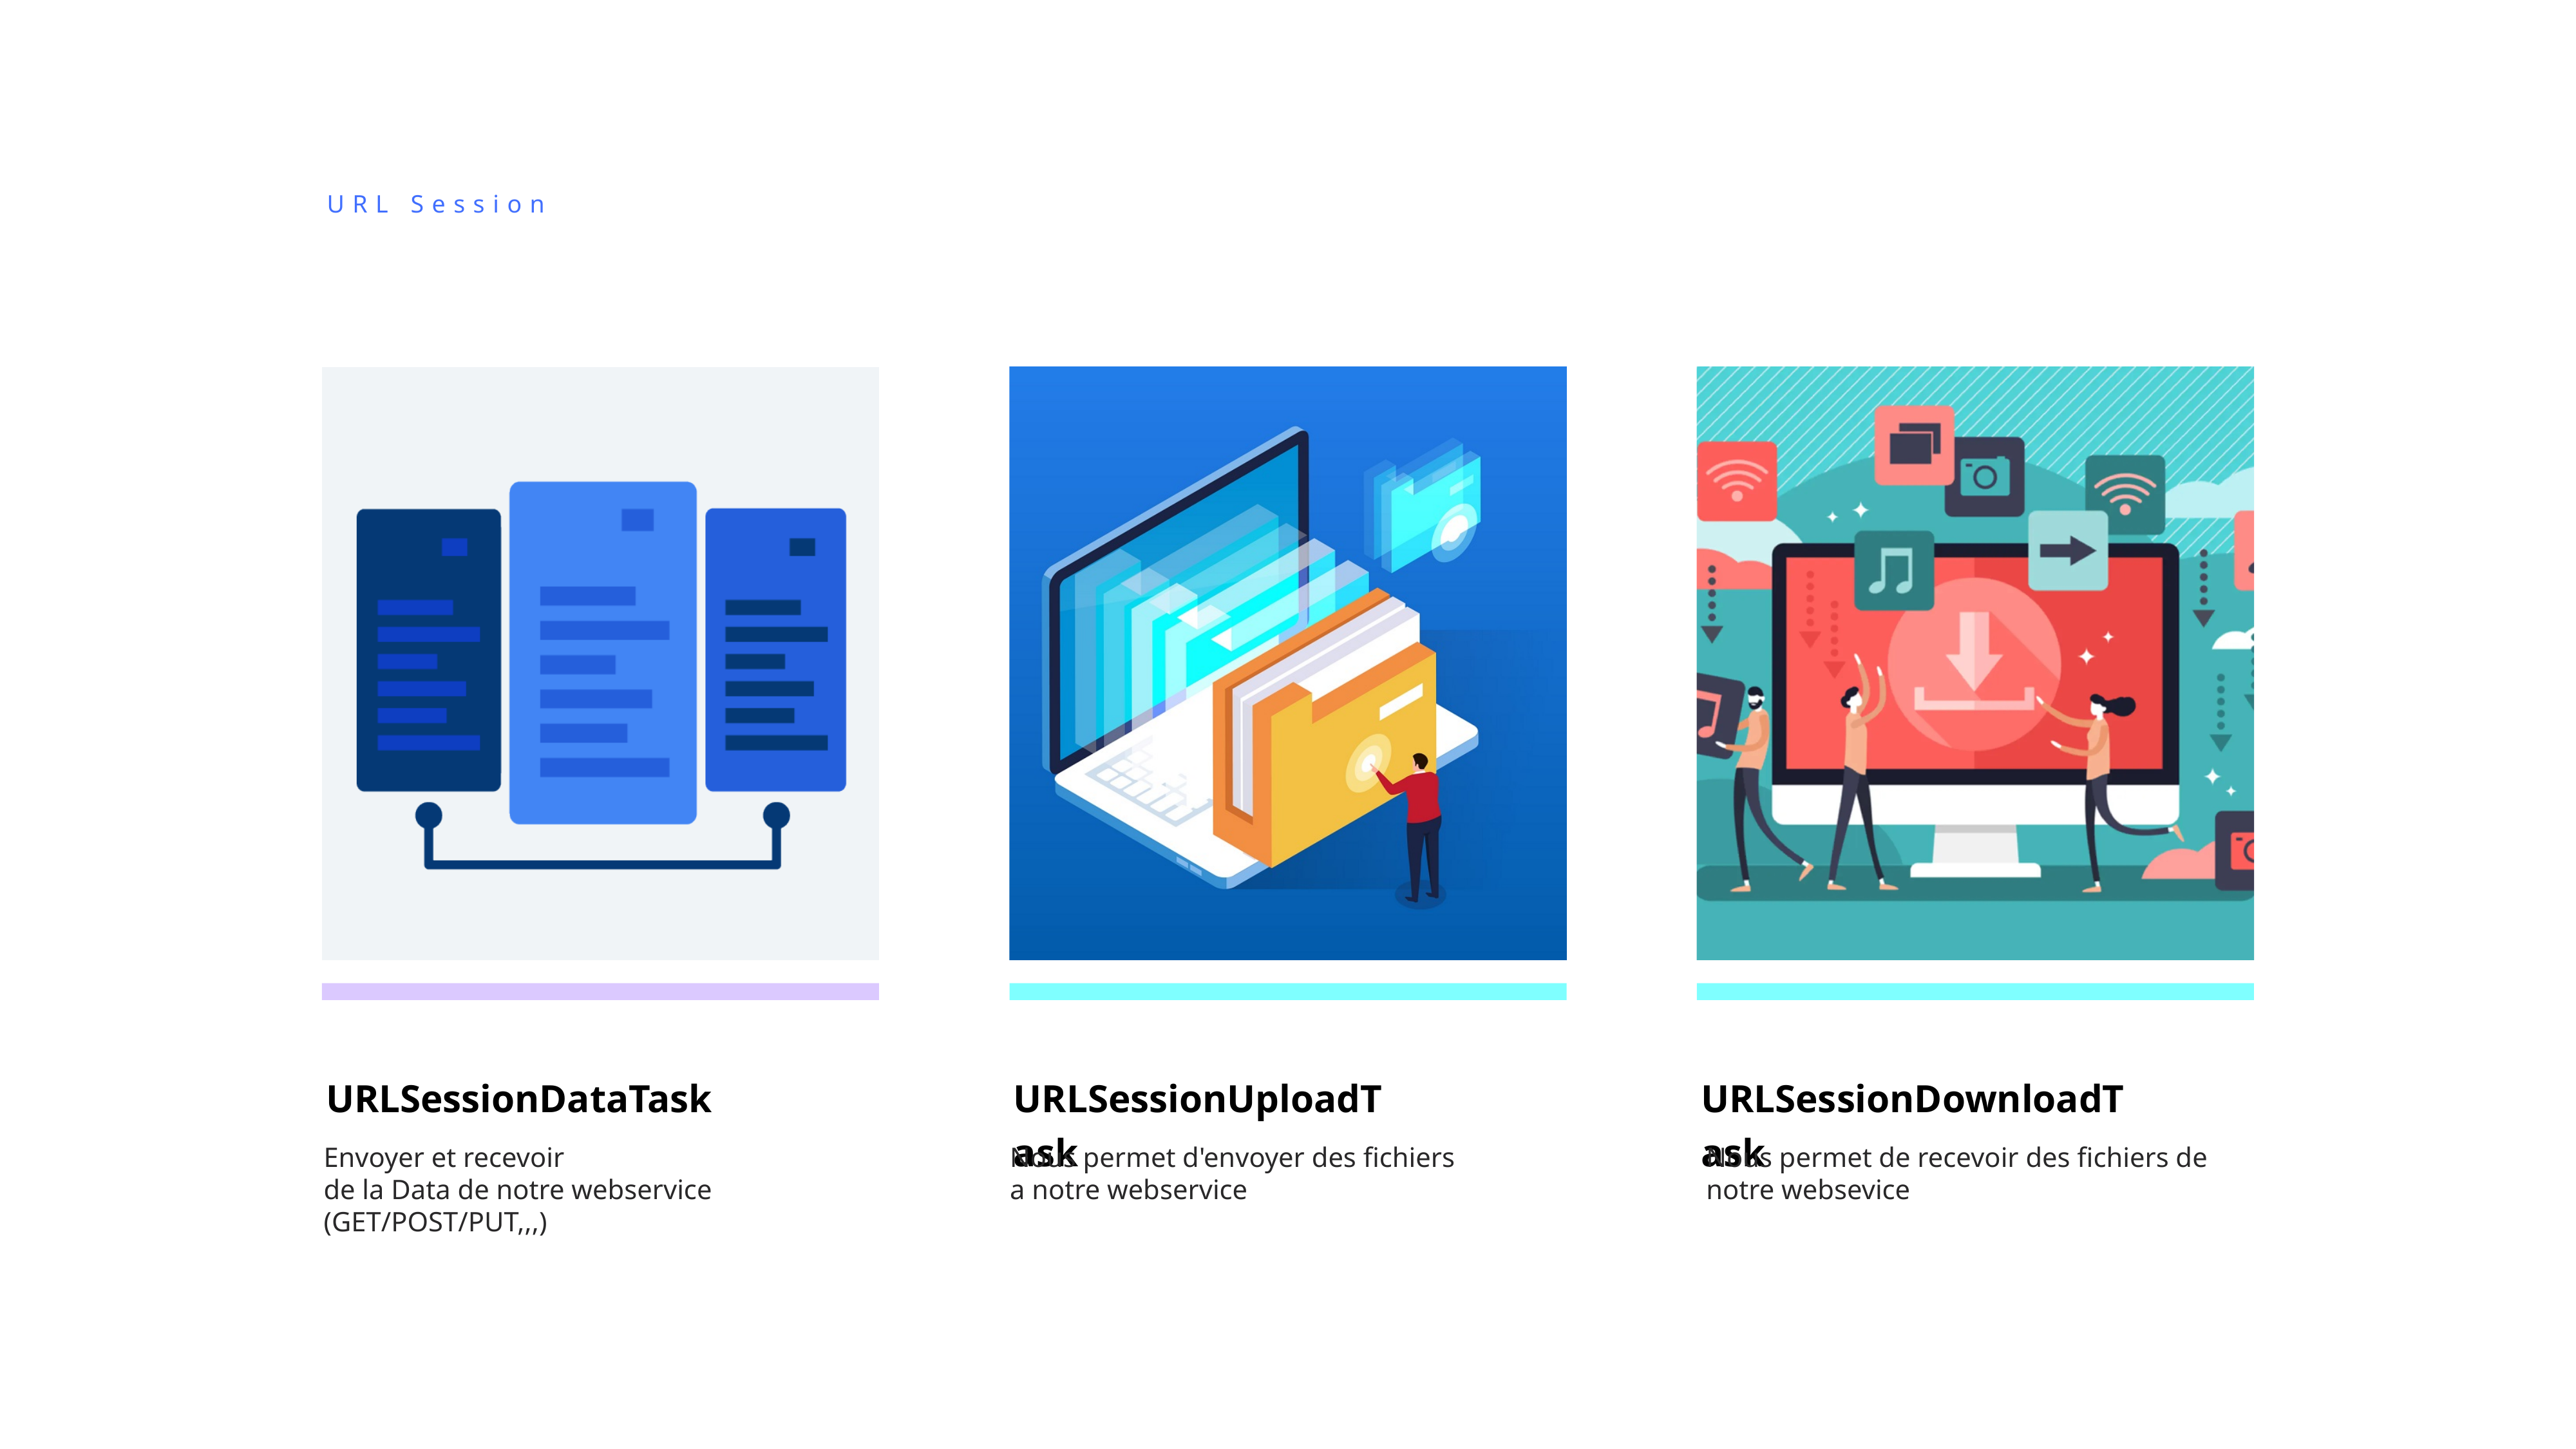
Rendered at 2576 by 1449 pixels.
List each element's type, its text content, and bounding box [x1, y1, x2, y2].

picture [1009, 366, 1567, 960]
text_box URL Session [323, 184, 914, 222]
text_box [1001, 983, 1567, 1211]
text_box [1696, 983, 2254, 1211]
picture [1696, 366, 2255, 960]
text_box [314, 983, 879, 1244]
picture [321, 366, 880, 960]
